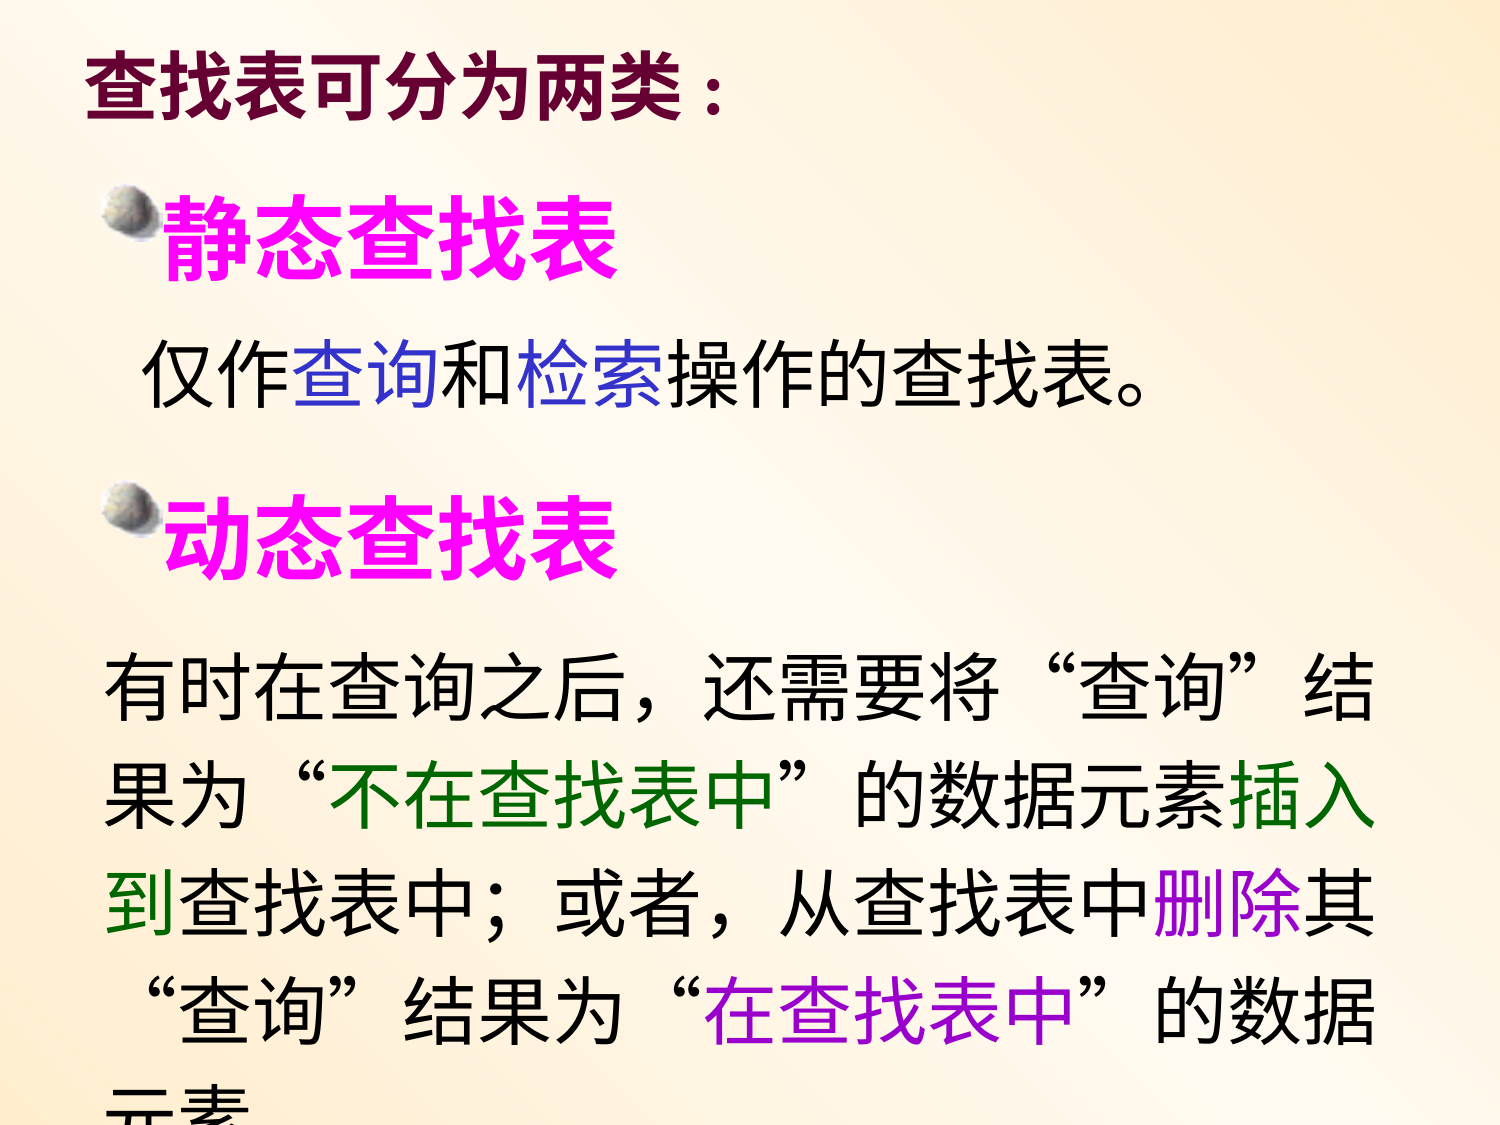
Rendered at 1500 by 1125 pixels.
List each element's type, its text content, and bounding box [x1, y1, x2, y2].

text_box 查找表可分为两类: [68, 32, 741, 137]
text_box 仅作查询和检索操作的查找表。 [125, 319, 1205, 425]
text_box 有时在查询之后，还需要将“查询”结果为“不在查找表中”的数据元素插入到查找表中；或者，从查找表中删除其“查询”结果为“在查找表中”的数据元素。 [87, 615, 1450, 1125]
picture [99, 181, 163, 242]
picture [99, 477, 163, 538]
text_box 静态查找表 [146, 174, 636, 300]
text_box 动态查找表 [146, 474, 636, 600]
